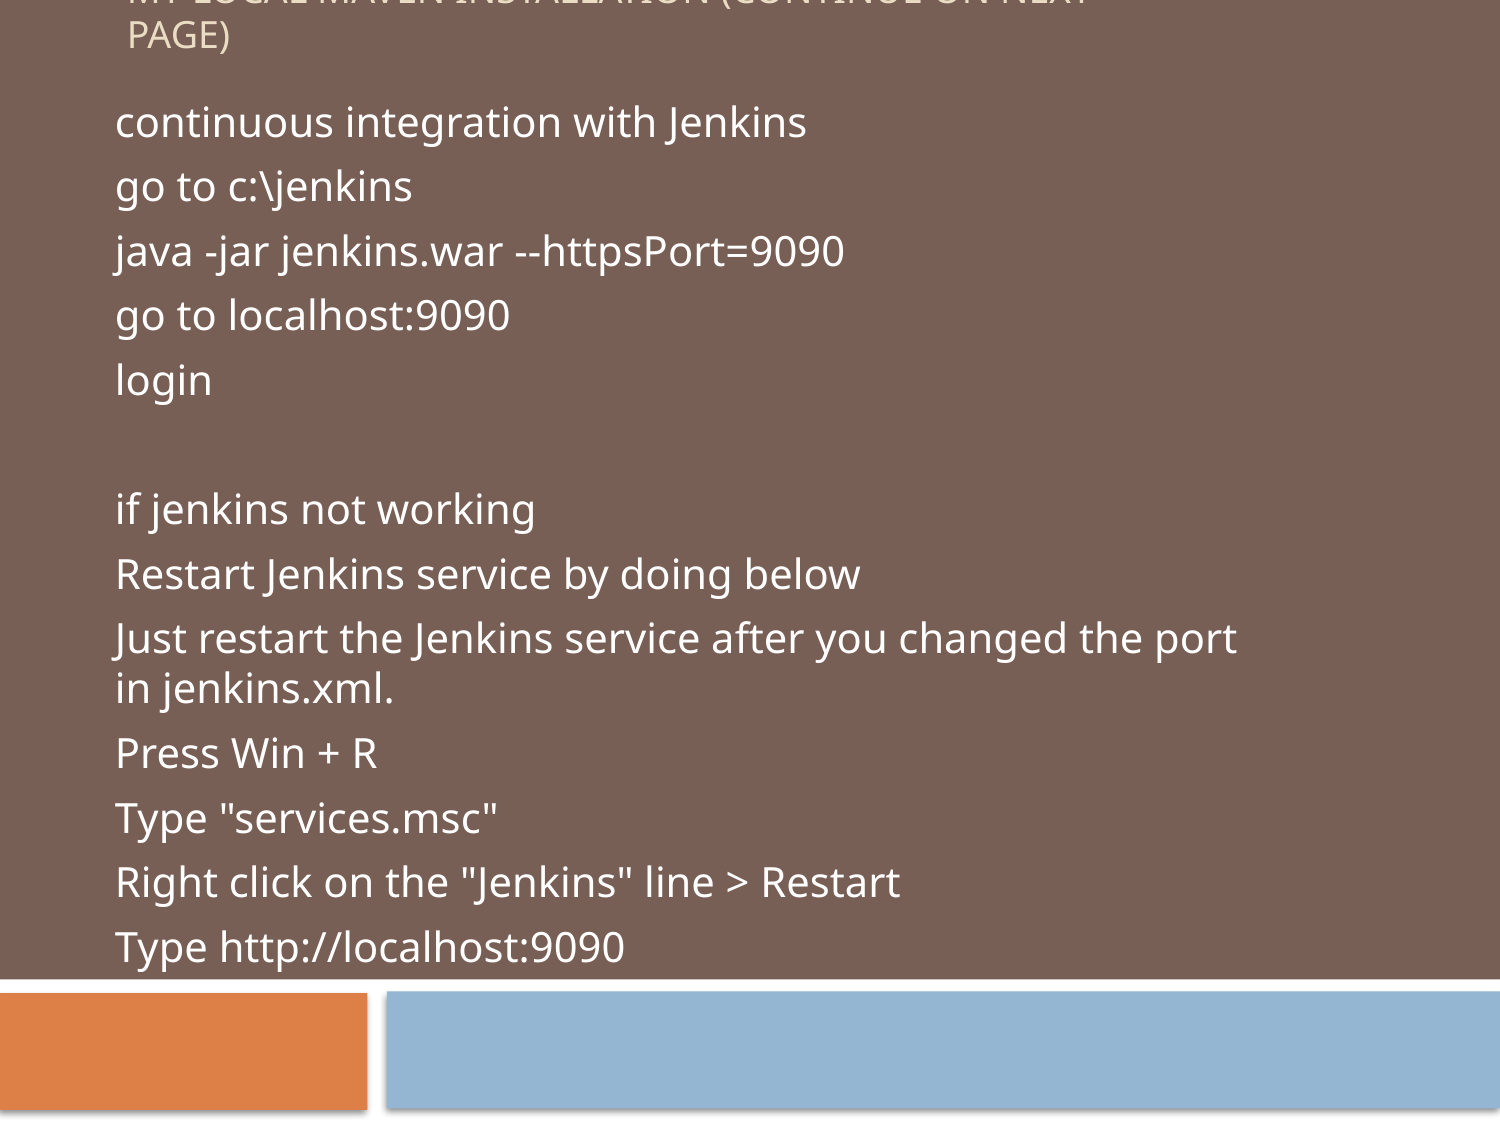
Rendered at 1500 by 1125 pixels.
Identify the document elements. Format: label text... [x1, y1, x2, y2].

title MY LOCAL MAVEN INSTALLATION (CONTINUE ON NEXT PAGE) [112, 0, 1176, 64]
subtitle continuous integration with Jenkins go to c:\jenkins java -jar jenkins.war --httpsPort=9090 go to localhost:9090 login if jenkins not working Restart Jenkins service by doing below Just restart the Jenkins service after you changed the port in jenkins.xml. Press Win + R Type "services.msc" Right click on the "Jenkins" line > Restart Type http://localhost:9090 [100, 66, 1500, 1000]
